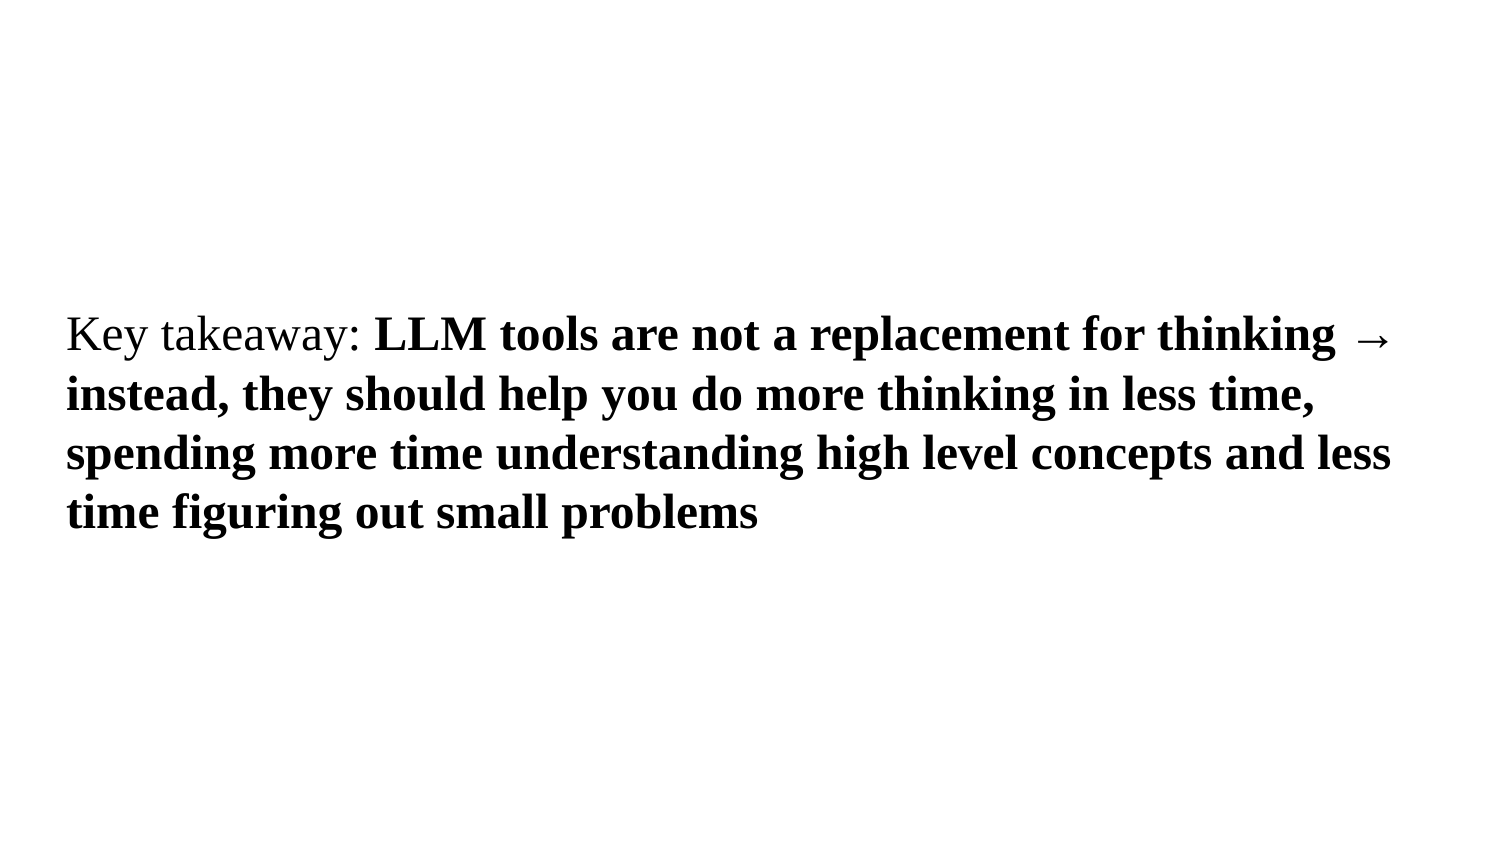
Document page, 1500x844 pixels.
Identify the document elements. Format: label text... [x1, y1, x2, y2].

title Key takeaway: LLM tools are not a replacement for thinking → instead, they should help you do more thinking in less time, spending more time understanding high level concepts and less time figuring out small problems [51, 286, 1449, 558]
